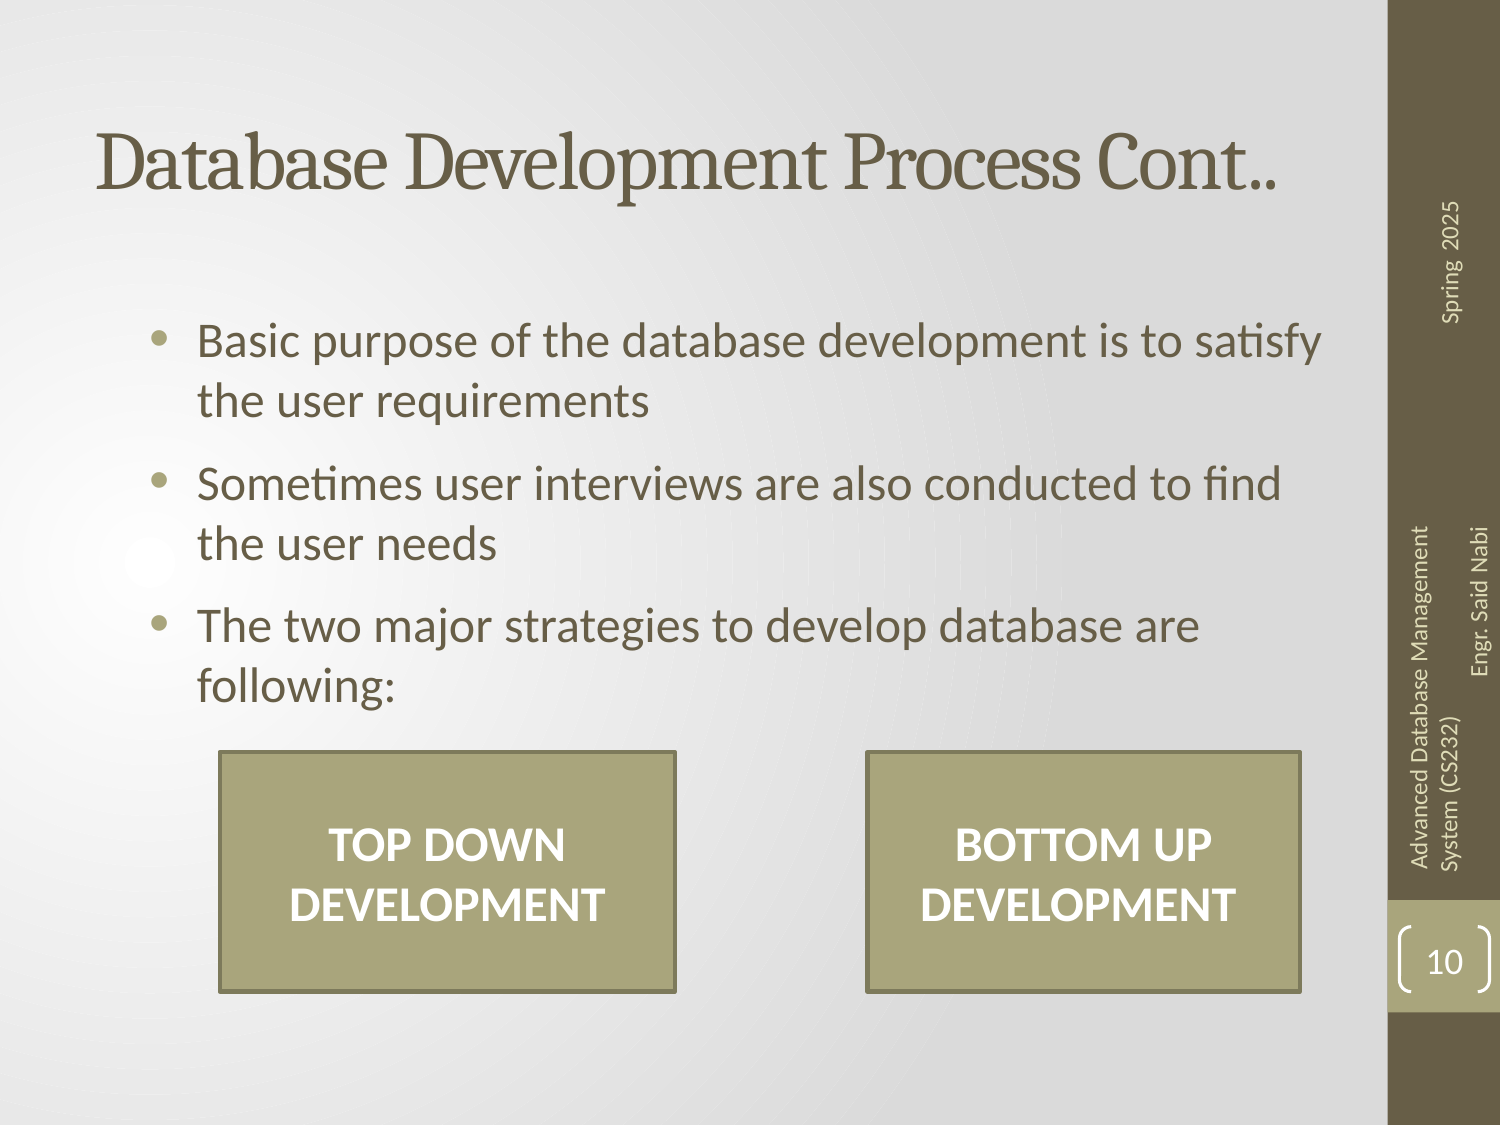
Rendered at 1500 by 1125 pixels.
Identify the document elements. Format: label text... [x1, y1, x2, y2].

slide_number 10 [1397, 925, 1492, 994]
text_box TOP DOWN DEVELOPMENT [218, 750, 677, 994]
title Database Development Process Cont.. [79, 62, 1421, 250]
text_box BOTTOM UP DEVELOPMENT [865, 750, 1302, 994]
text_box Basic purpose of the database development is to satisfy the user requirements Sometimes user interviews are also conducted to find the user needs The two major strategies to develop database are following: [134, 299, 1350, 1125]
